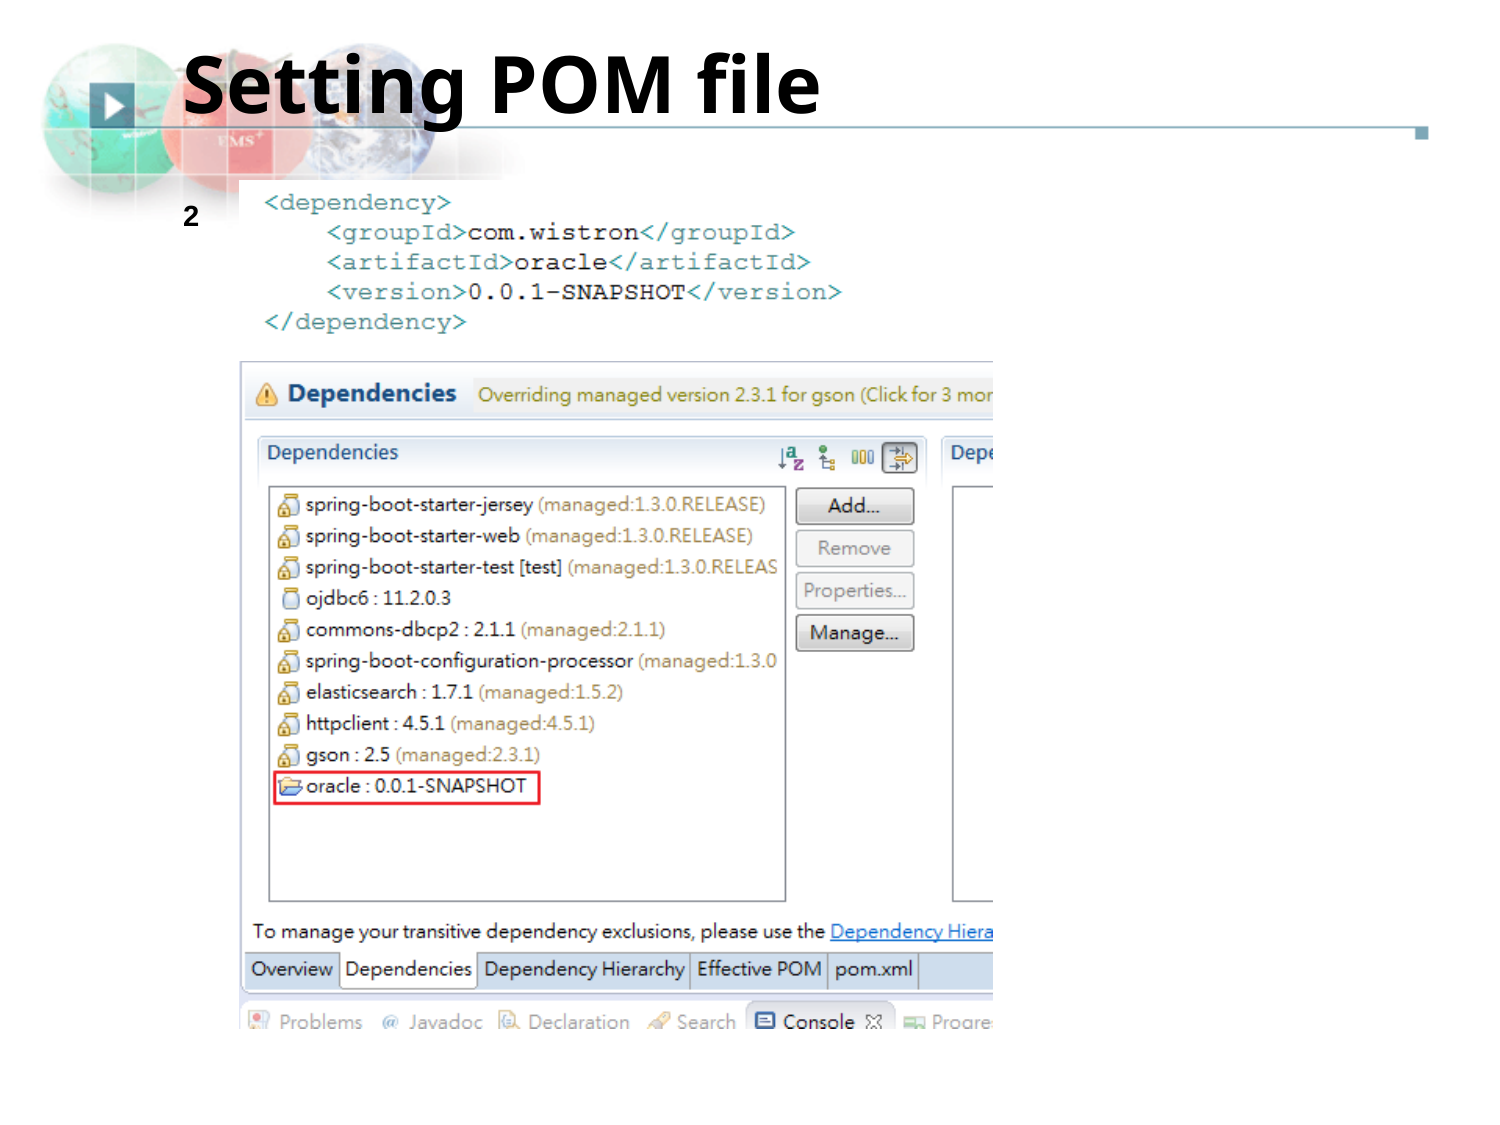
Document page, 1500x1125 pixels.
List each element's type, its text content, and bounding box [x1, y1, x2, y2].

picture [0, 0, 1500, 345]
picture [238, 361, 993, 1029]
text_box 2 [168, 189, 215, 240]
text_box Setting POM file [167, 26, 1500, 148]
